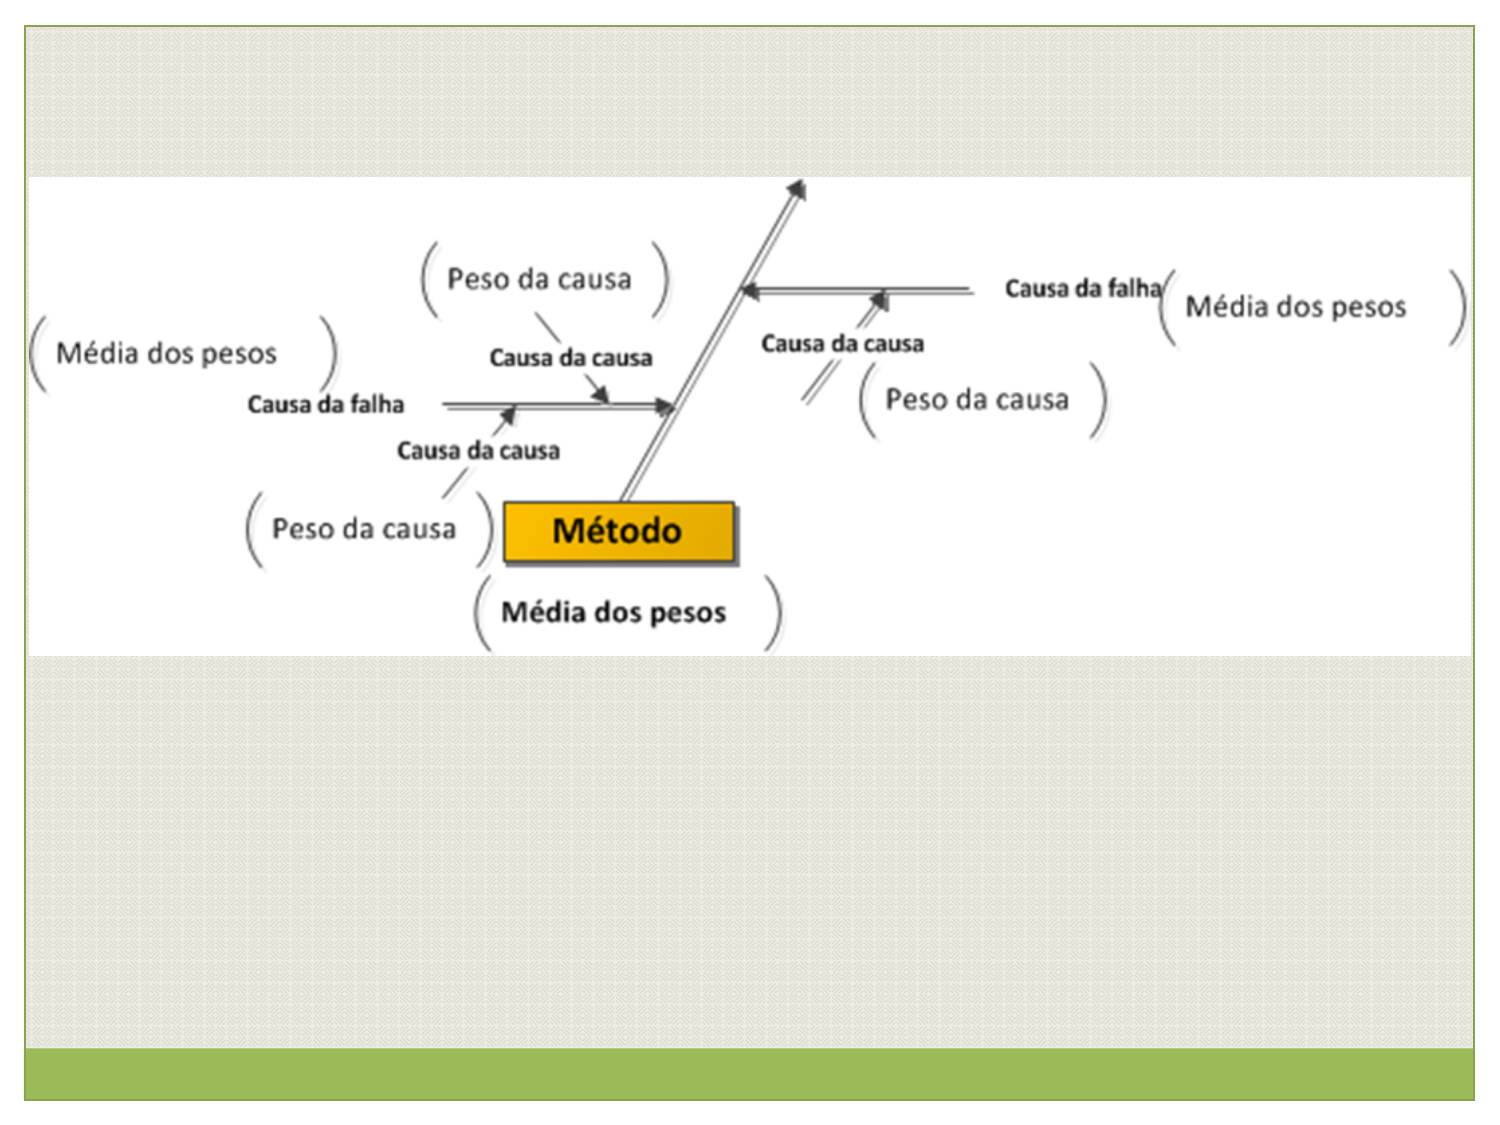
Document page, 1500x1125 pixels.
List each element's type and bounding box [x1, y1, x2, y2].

picture [29, 177, 1471, 656]
